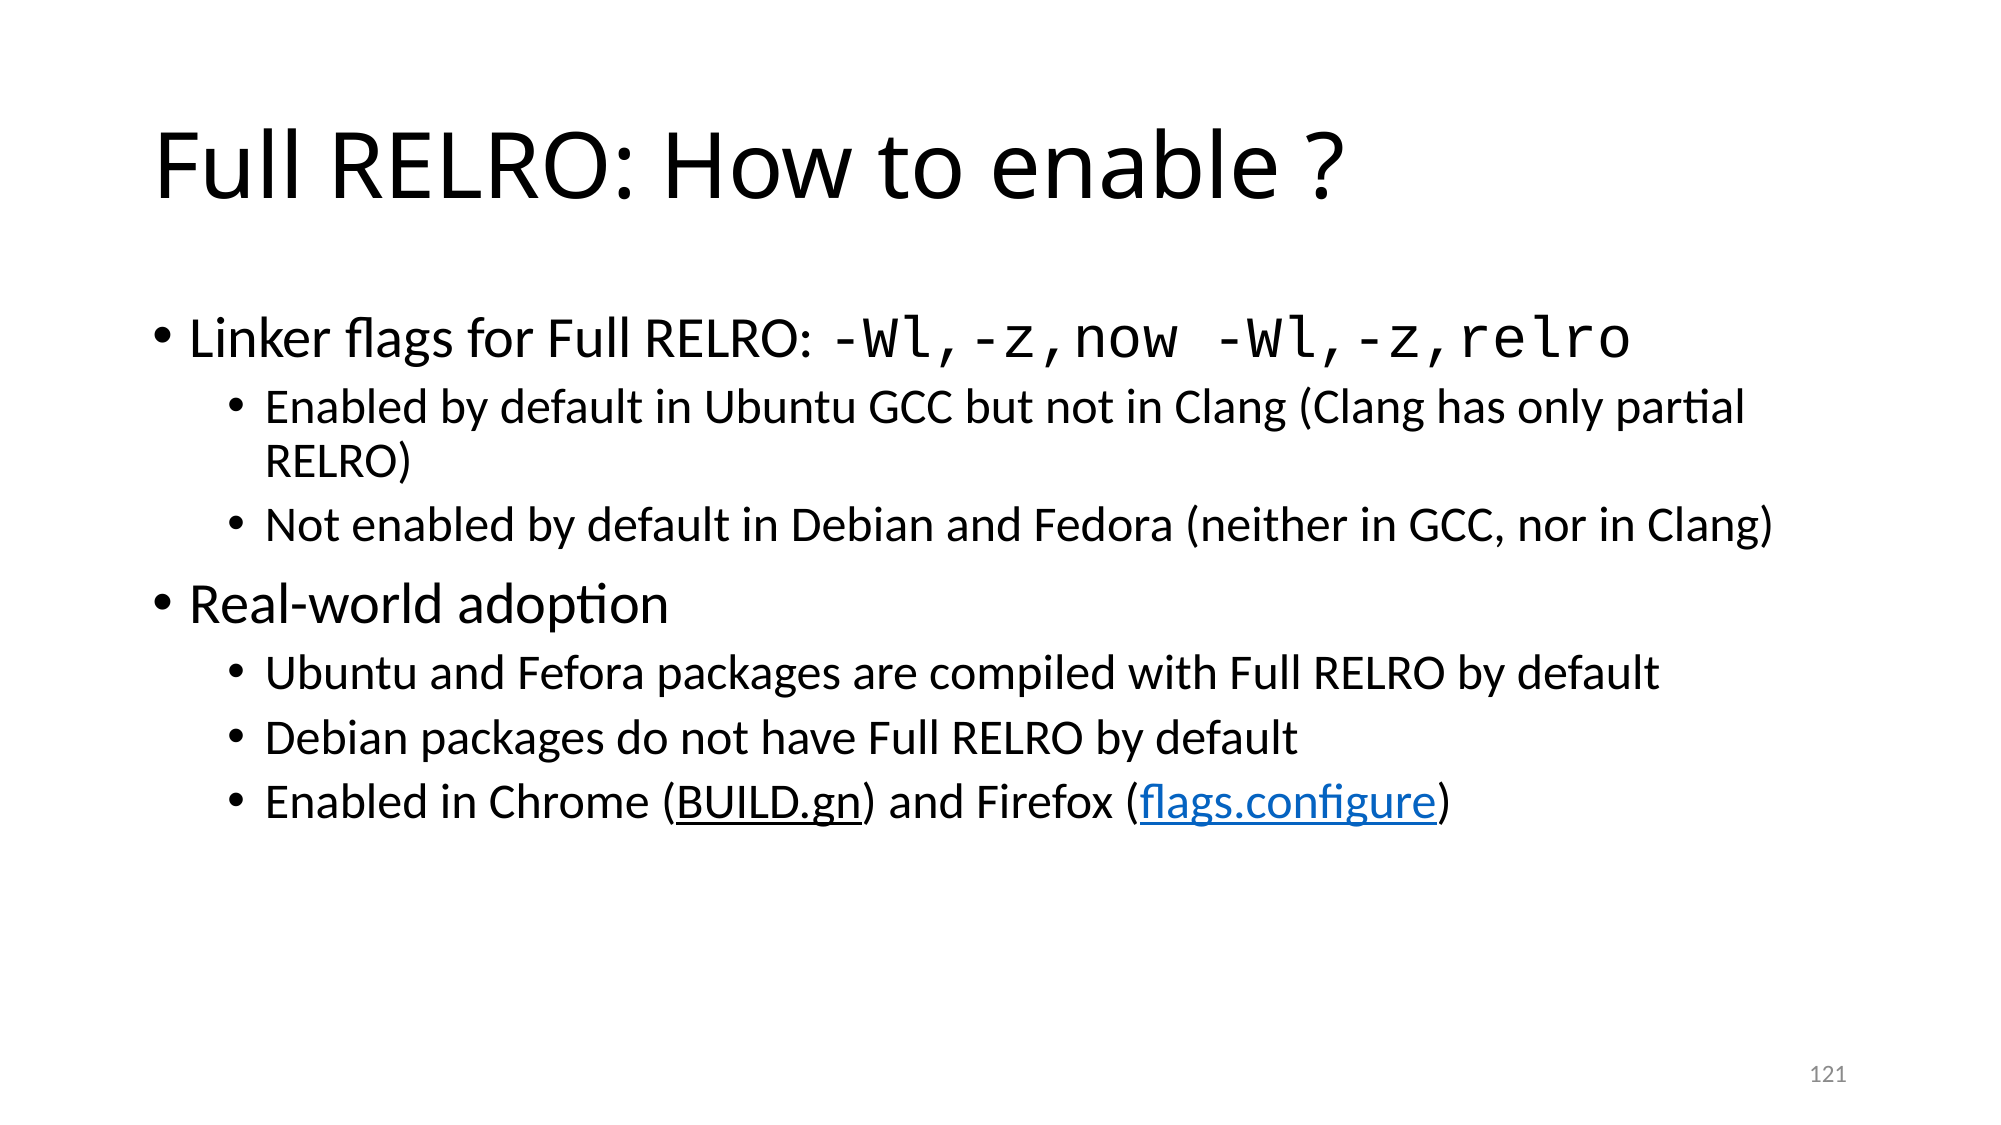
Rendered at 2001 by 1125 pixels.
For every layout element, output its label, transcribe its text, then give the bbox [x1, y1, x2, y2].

list Linker flags for Full RELRO: -Wl,-z,now -Wl,-z,relro Enabled by default in Ubuntu GCC but not in Clang (Clang has only partial RELRO) Not enabled by default in Debian and Fedora (neither in GCC, nor in Clang) Real-world adoption Ubuntu and Fefora packages are compiled with Full RELRO by default Debian packages do not have Full RELRO by default Enabled in Chrome (BUILD.gn) and Firefox (flags.configure) [137, 299, 1863, 1014]
title Full RELRO: How to enable ? [137, 59, 1863, 278]
slide_number 121 [1412, 1042, 1863, 1103]
